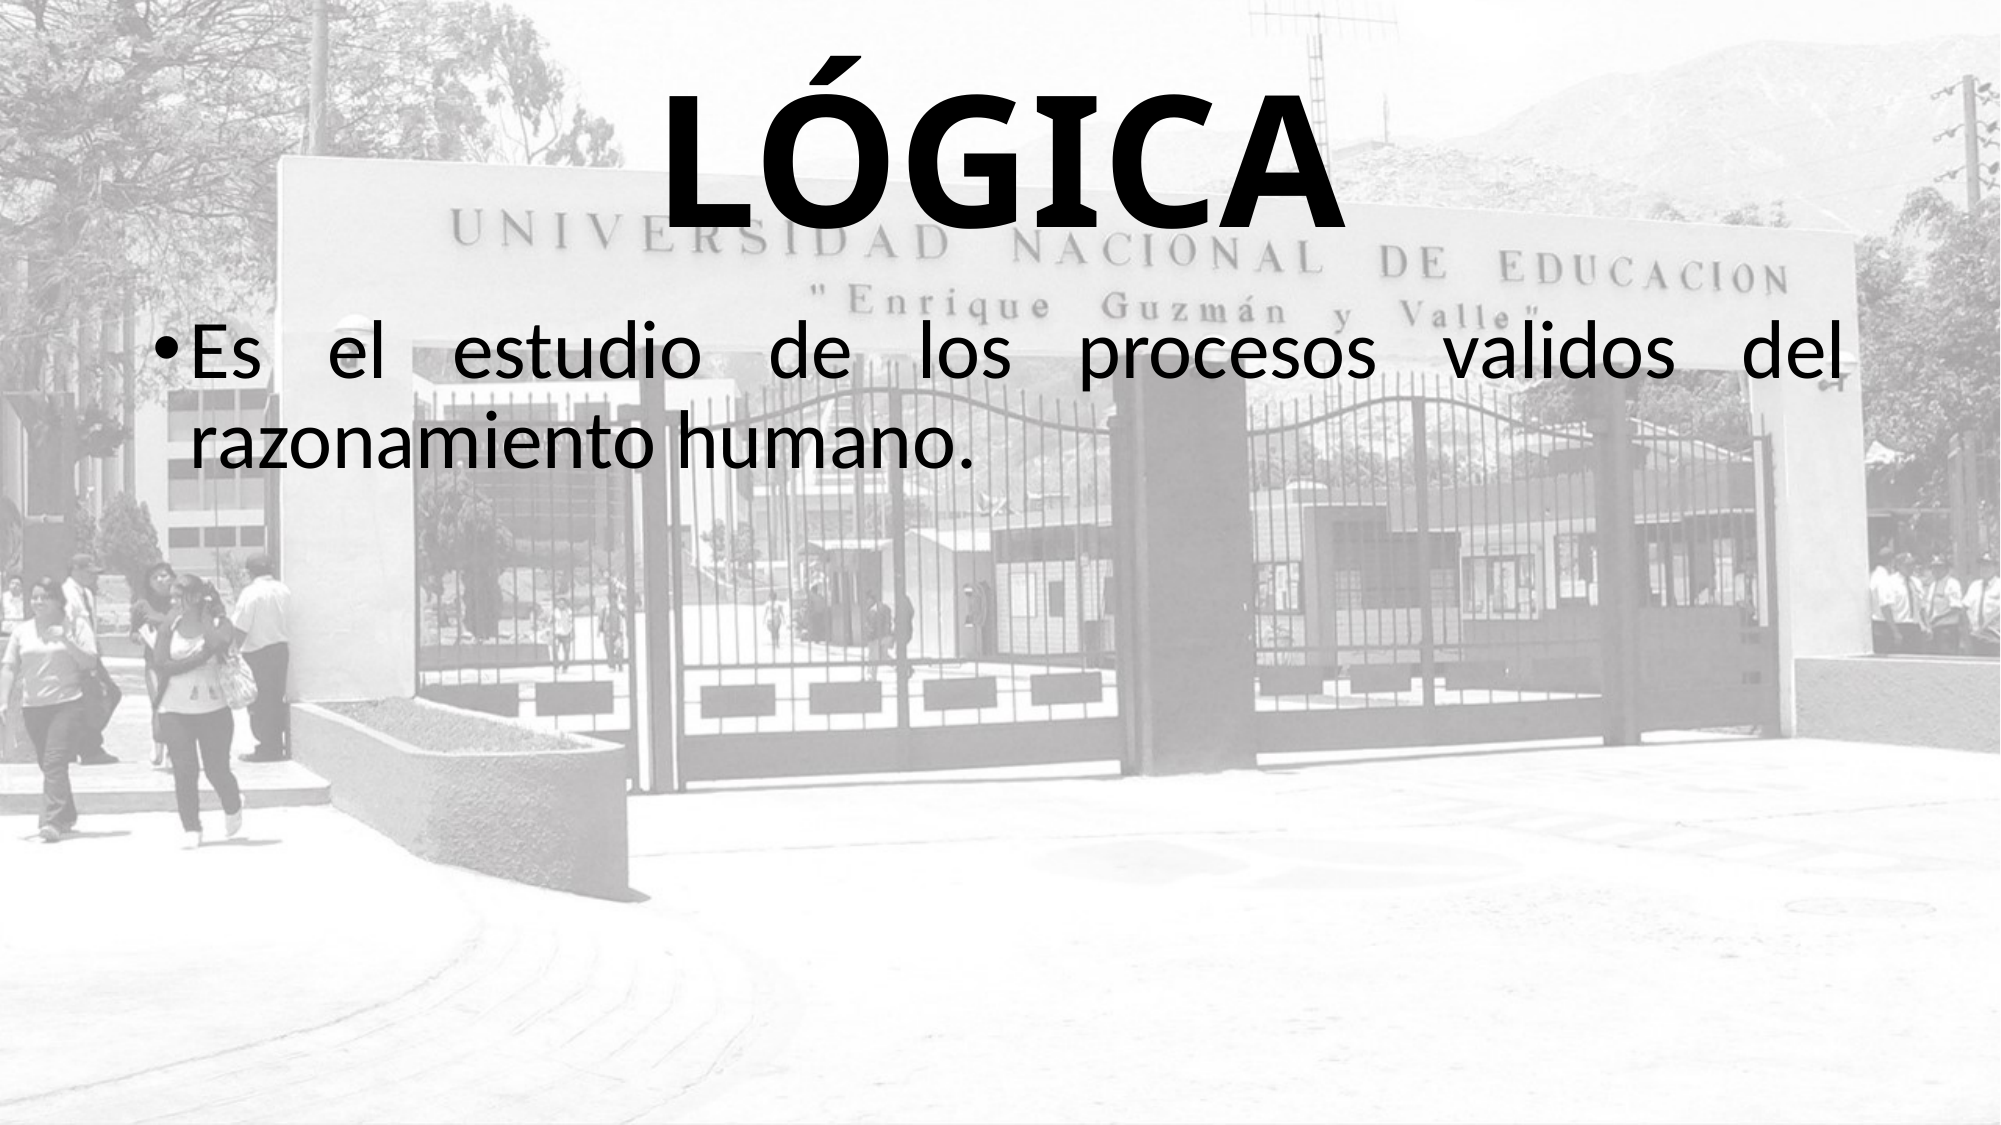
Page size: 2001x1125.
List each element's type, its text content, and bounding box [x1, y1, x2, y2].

list Es el estudio de los procesos validos del razonamiento humano. [137, 299, 1863, 1014]
title LÓGICA [137, 59, 1863, 278]
picture [0, 0, 2001, 1125]
